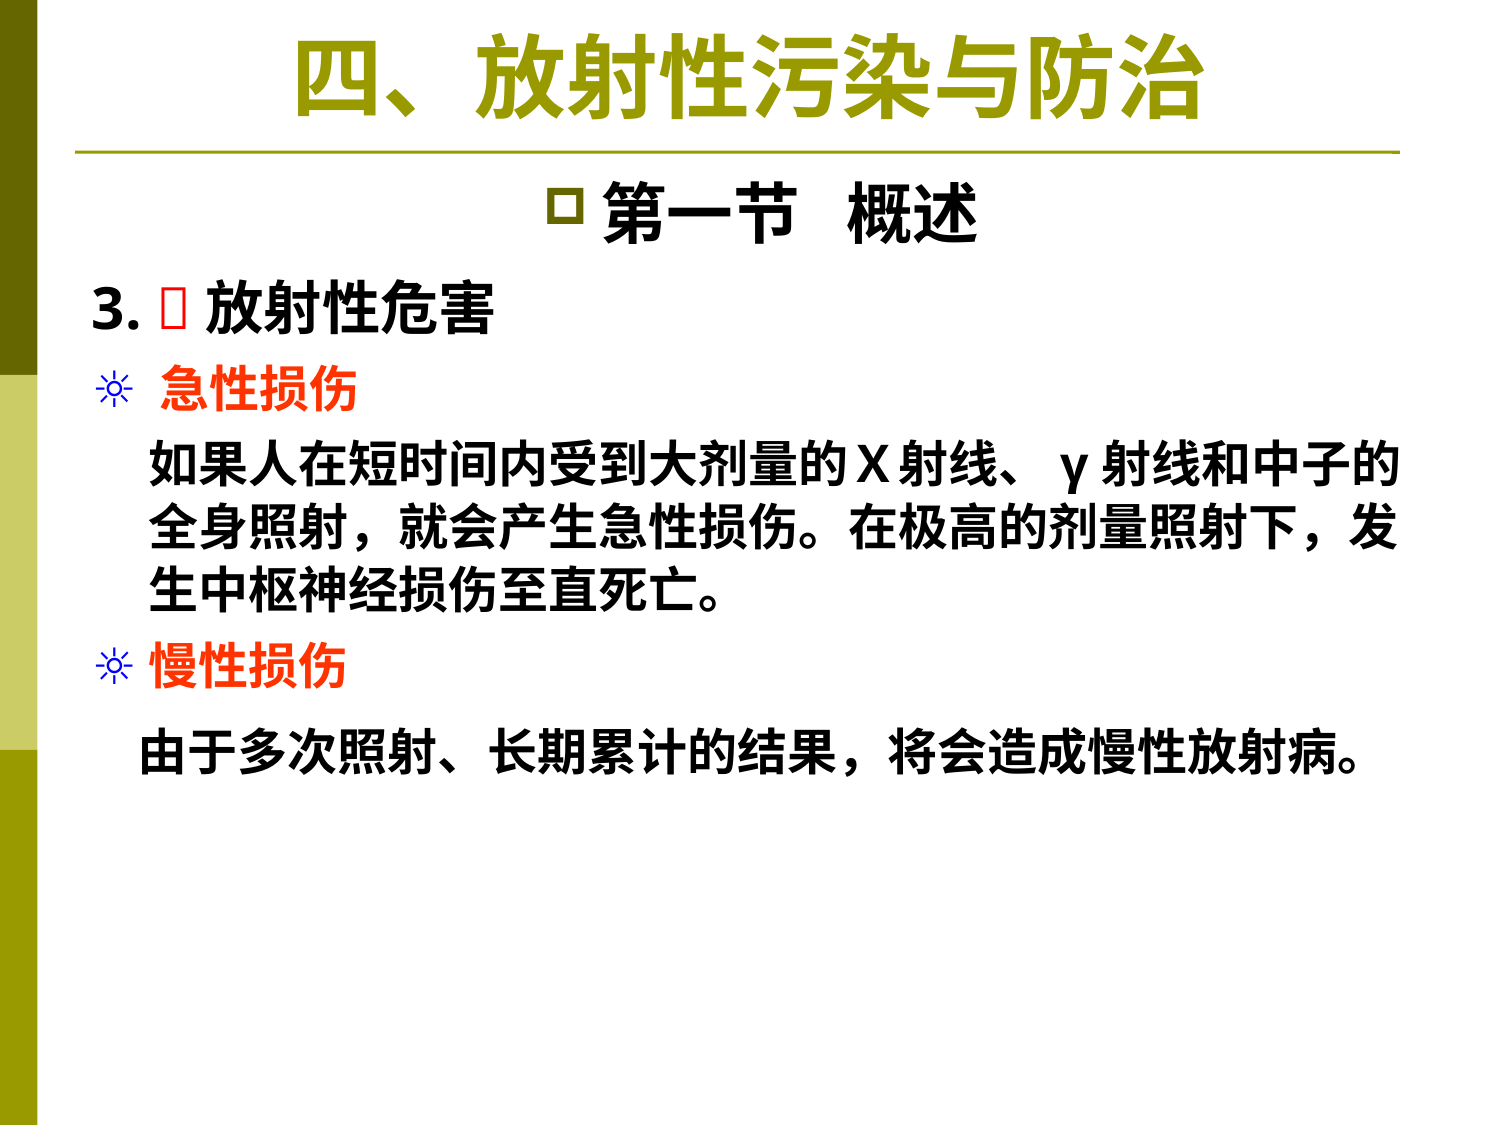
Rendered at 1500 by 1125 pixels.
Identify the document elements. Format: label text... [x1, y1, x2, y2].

list 第一节 概述 3. 放射性危害 ☼ 急性损伤 如果人在短时间内受到大剂量的Ｘ射线、γ射线和中子的全身照射，就会产生急性损伤。在极高的剂量照射下，发生中枢神经损伤至直死亡。 ☼慢性损伤 由于多次照射、长期累计的结果，将会造成慢性放射病。 [76, 160, 1447, 1094]
title 四、放射性污染与防治 [75, 45, 1425, 138]
